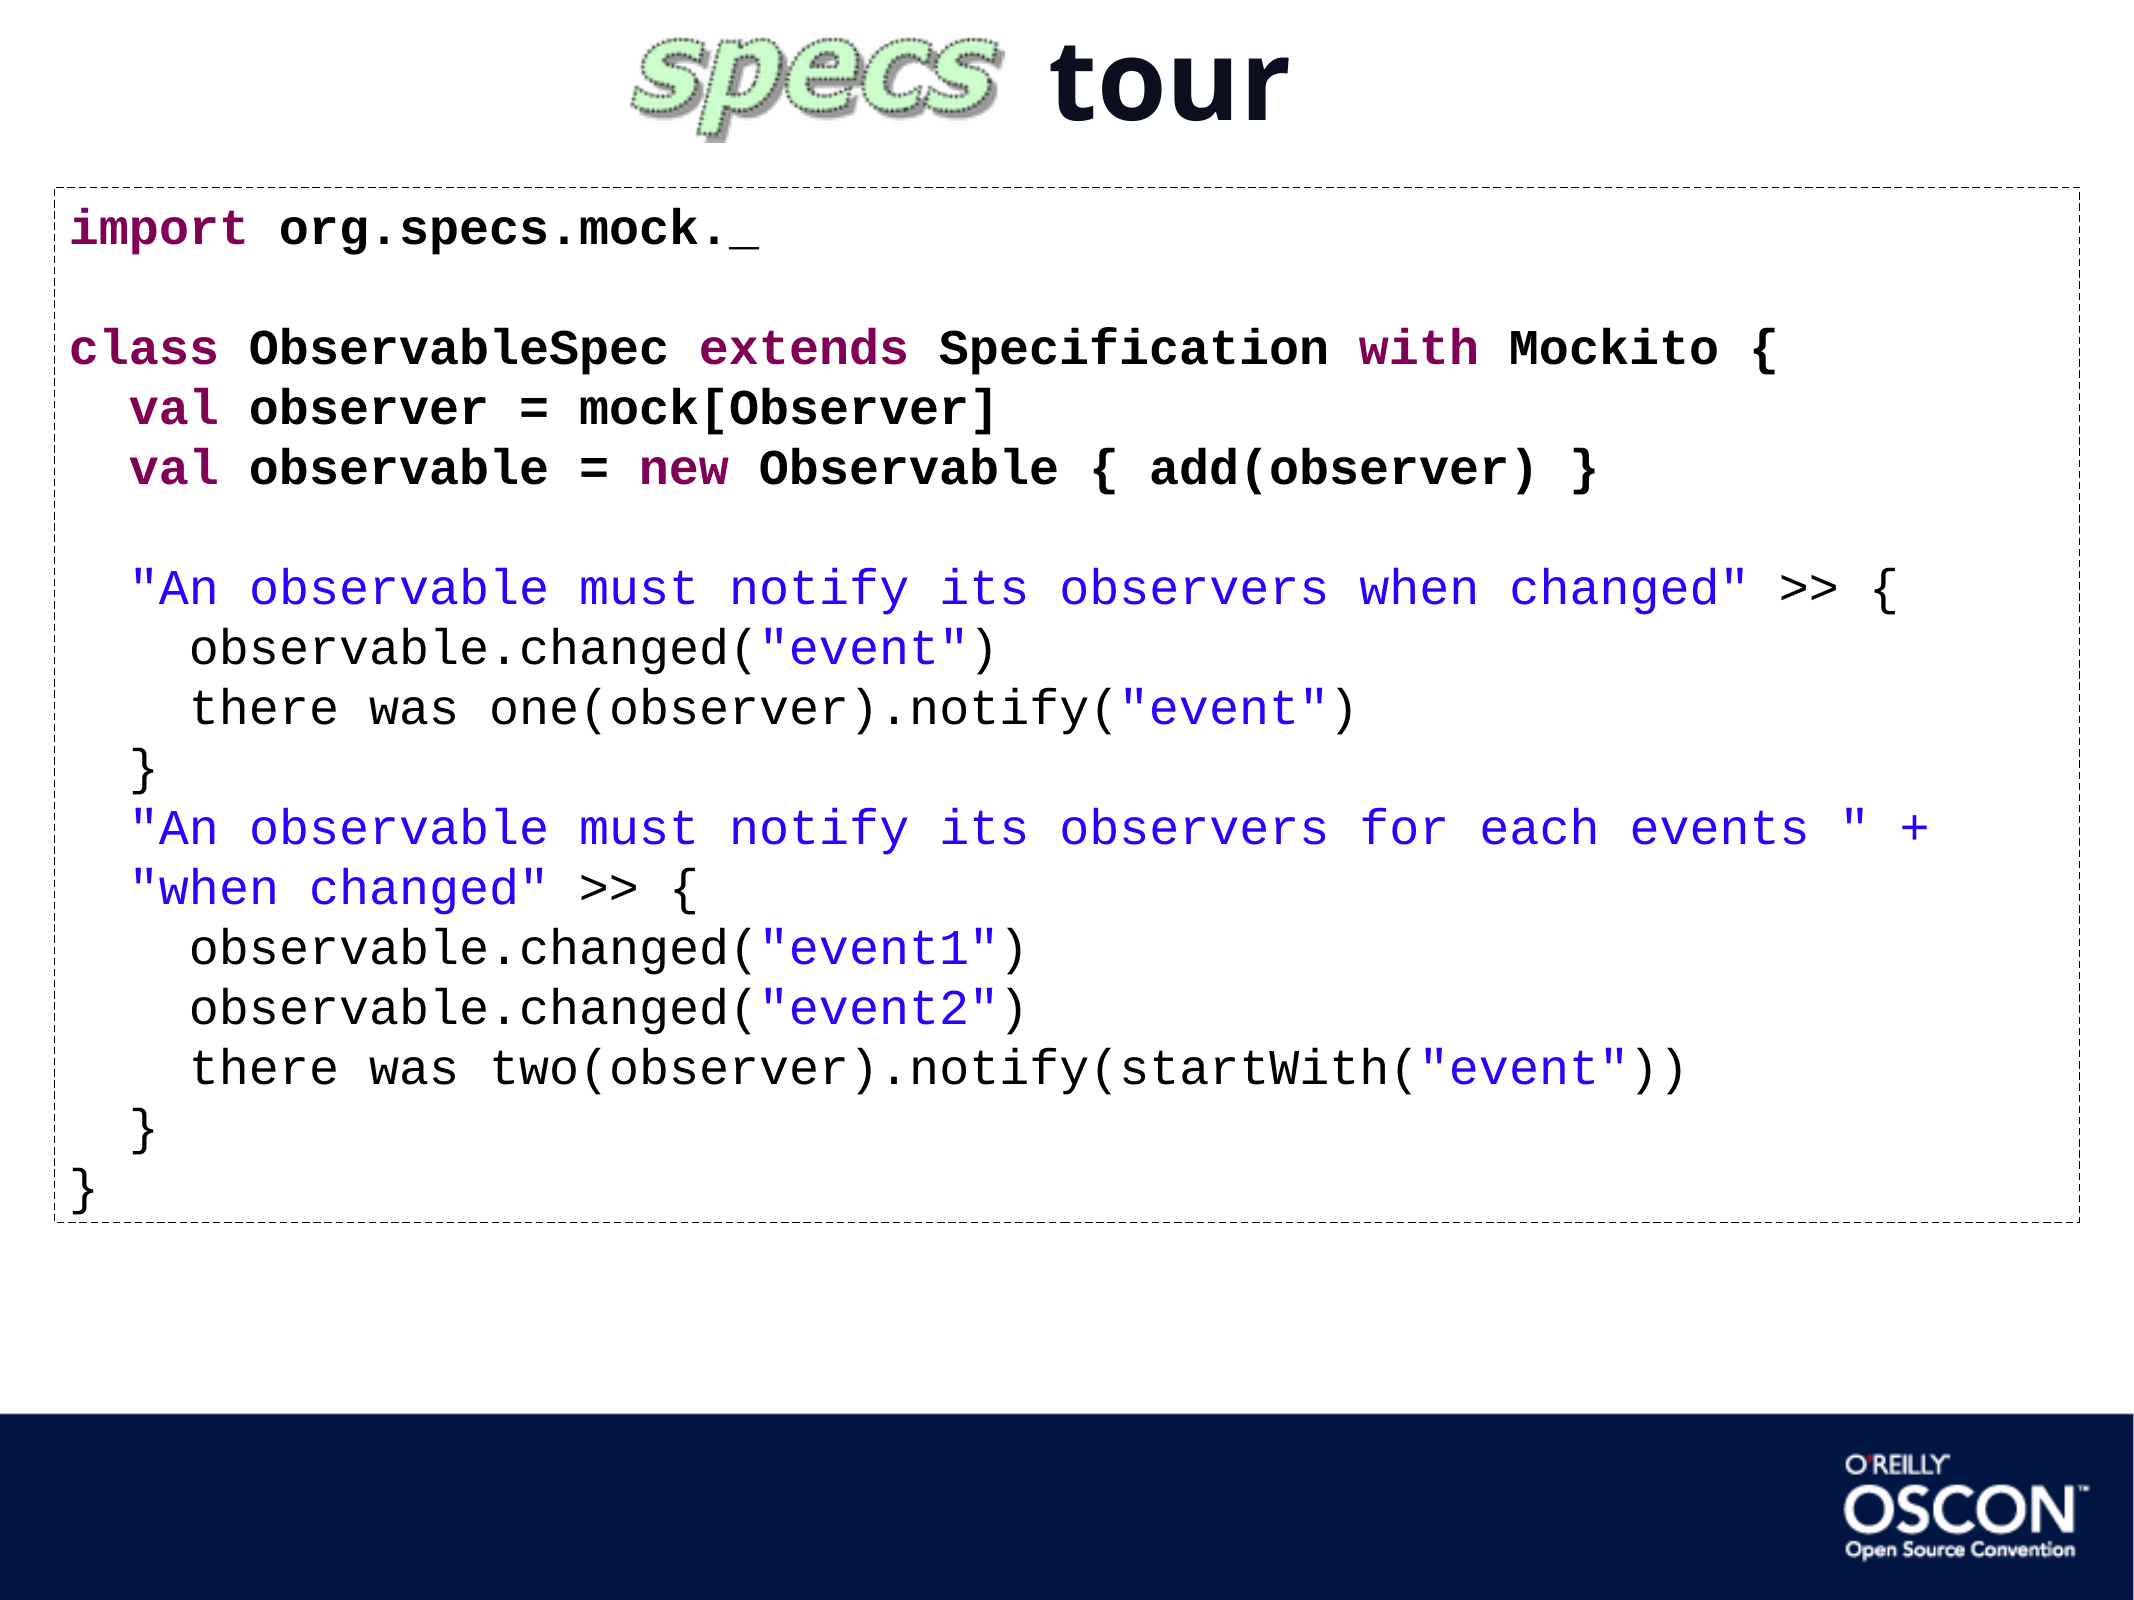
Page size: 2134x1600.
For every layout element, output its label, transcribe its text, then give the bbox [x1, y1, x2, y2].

title tour [41, 0, 2095, 151]
picture [628, 37, 1005, 144]
text_box import org.specs.mock._ class ObservableSpec extends Specification with Mockito { val observer = mock[Observer] val observable = new Observable { add(observer) } "An observable must notify its observers when changed" >> { observable.changed("event") there was one(observer).notify("event") } "An observable must notify its observers for each events " + "when changed" >> { observable.changed("event1") observable.changed("event2") there was two(observer).notify(startWith("event")) } } [54, 187, 2080, 1223]
picture [0, 0, 2134, 1600]
